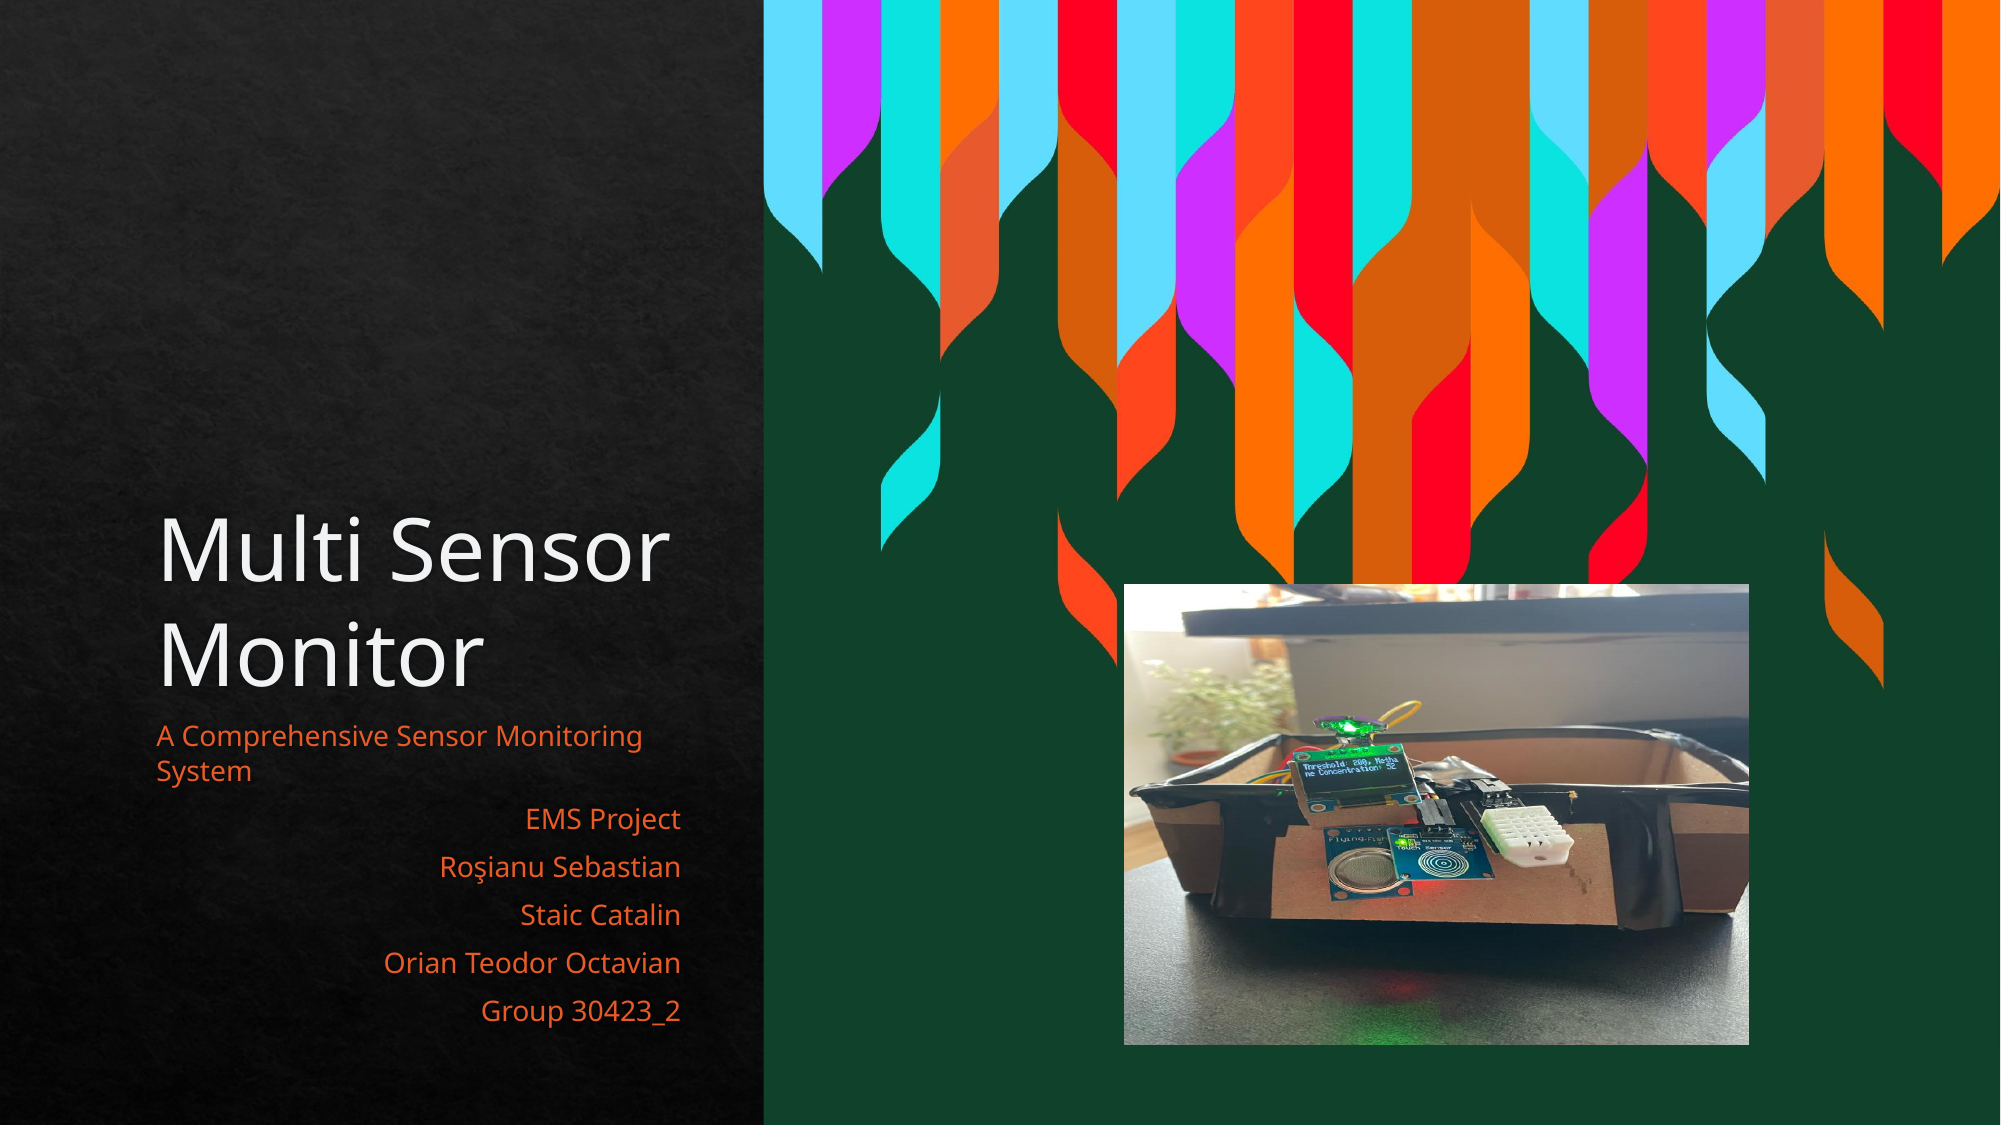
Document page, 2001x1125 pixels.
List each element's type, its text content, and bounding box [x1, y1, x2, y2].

text_box [0, 0, 757, 1125]
picture [763, 0, 2000, 1125]
title Multi Sensor Monitor [141, 137, 697, 707]
subtitle A Comprehensive Sensor Monitoring System EMS Project Roşianu Sebastian Staic Catalin Orian Teodor Octavian Group 30423_2 [141, 711, 697, 1036]
